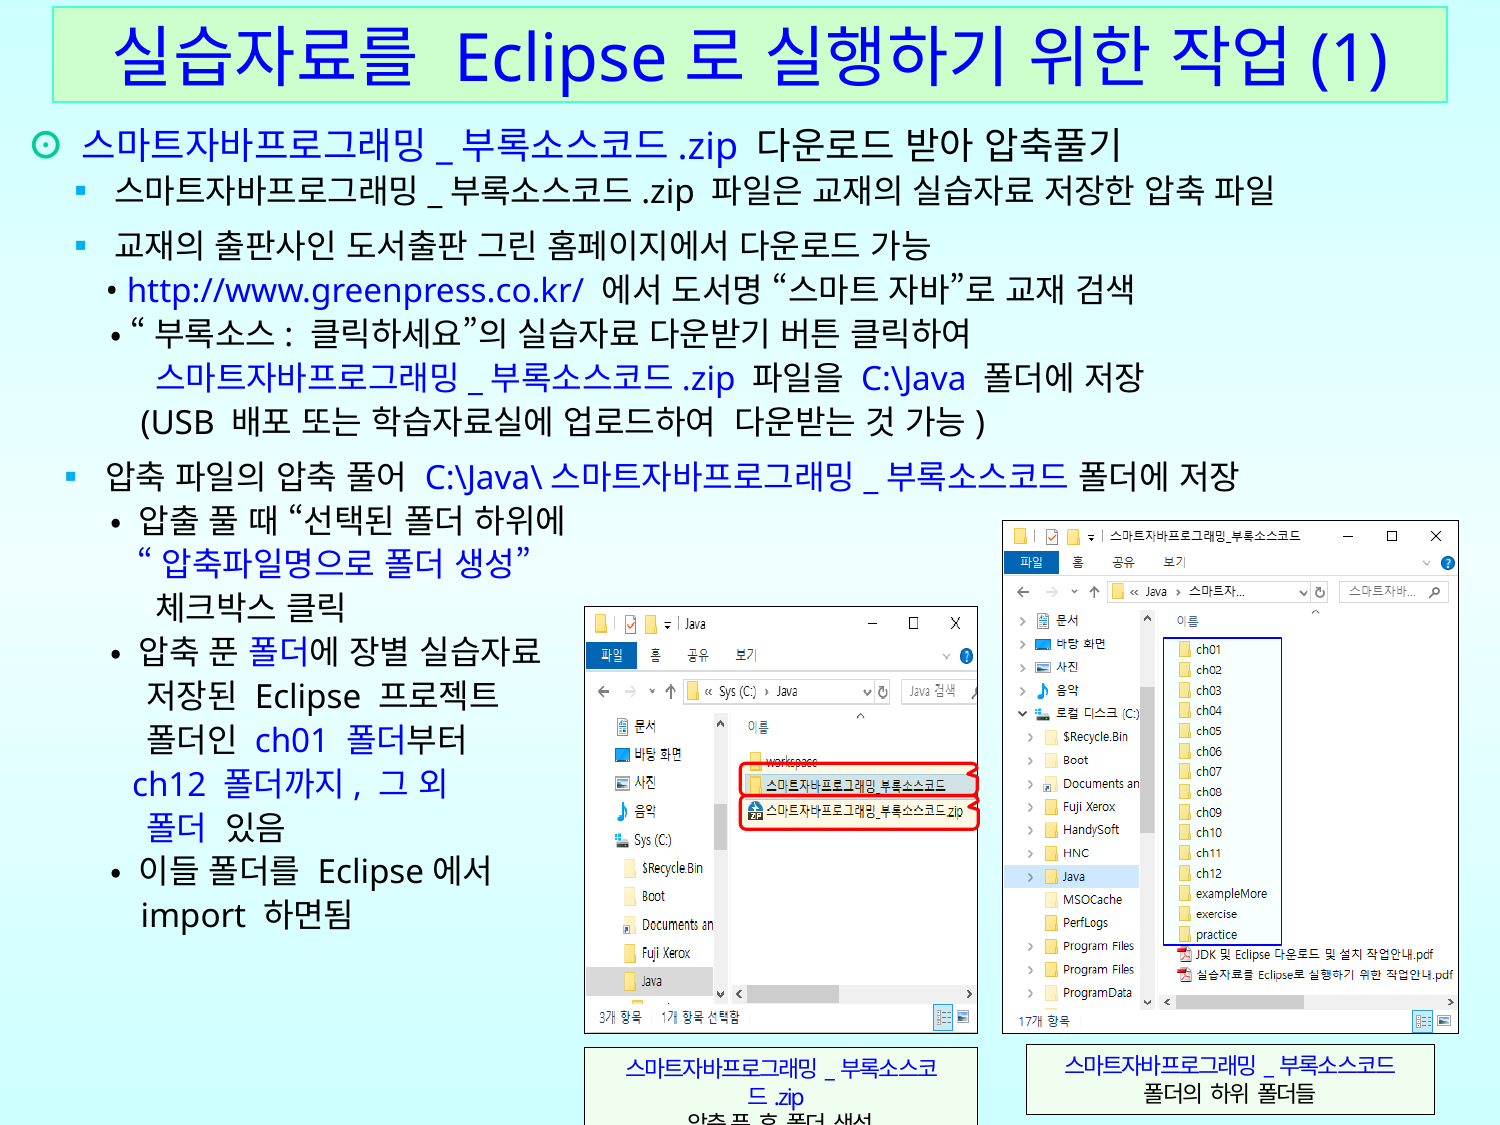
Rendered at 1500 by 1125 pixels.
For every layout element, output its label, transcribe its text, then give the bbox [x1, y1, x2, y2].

picture [1002, 520, 1459, 1034]
text_box 스마트자바프로그래밍_부록소스코드 폴더의 하위 폴더들 [1026, 1044, 1435, 1115]
text_box 실습자료를 Eclipse로 실행하기 위한 작업(1) [53, 75, 1447, 102]
text_box [0, 0, 1500, 75]
text_box ⊙ 스마트자바프로그래밍_부록소스코드.zip 다운로드 받아 압축풀기 ▪ 스마트자바프로그래밍_부록소스코드.zip 파일은 교재의 실습자료 저장한 압축 파일 ▪ 교재의 출판사인 도서출판 그린 홈페이지에서 다운로드 가능 • http://www.greenpress.co.kr/ 에서 도서명 “스마트 자바”로 교재 검색 • “부록소스: 클릭하세요”의 실습자료 다운받기 버튼 클릭하여 스마트자바프로그래밍_부록소스코드.zip 파일을 C:\Java 폴더에 저장 (USB 배포 또는 학습자료실에 업로드하여 다운받는 것 가능) ▪ 압축 파일의 압축 풀어 C:\Java\스마트자바프로그래밍_부록소스코드 폴더에 저장 • 압출 풀 때 “선택된 폴더 하위에 “압축파일명으로 폴더 생성” 체크박스 클릭 • 압축 푼 폴더에 장별 실습자료 저장된 Eclipse 프로젝트 폴더인 ch01 폴더부터 ch12 폴더까지, 그 외 폴더 있음 • 이들 폴더를 Eclipse에서 import 하면됨 [12, 109, 1442, 942]
picture [584, 605, 978, 1034]
text_box 스마트자바프로그래밍_부록소스코드.zip 압축 푼 후 폴더 생성 [584, 1047, 978, 1125]
